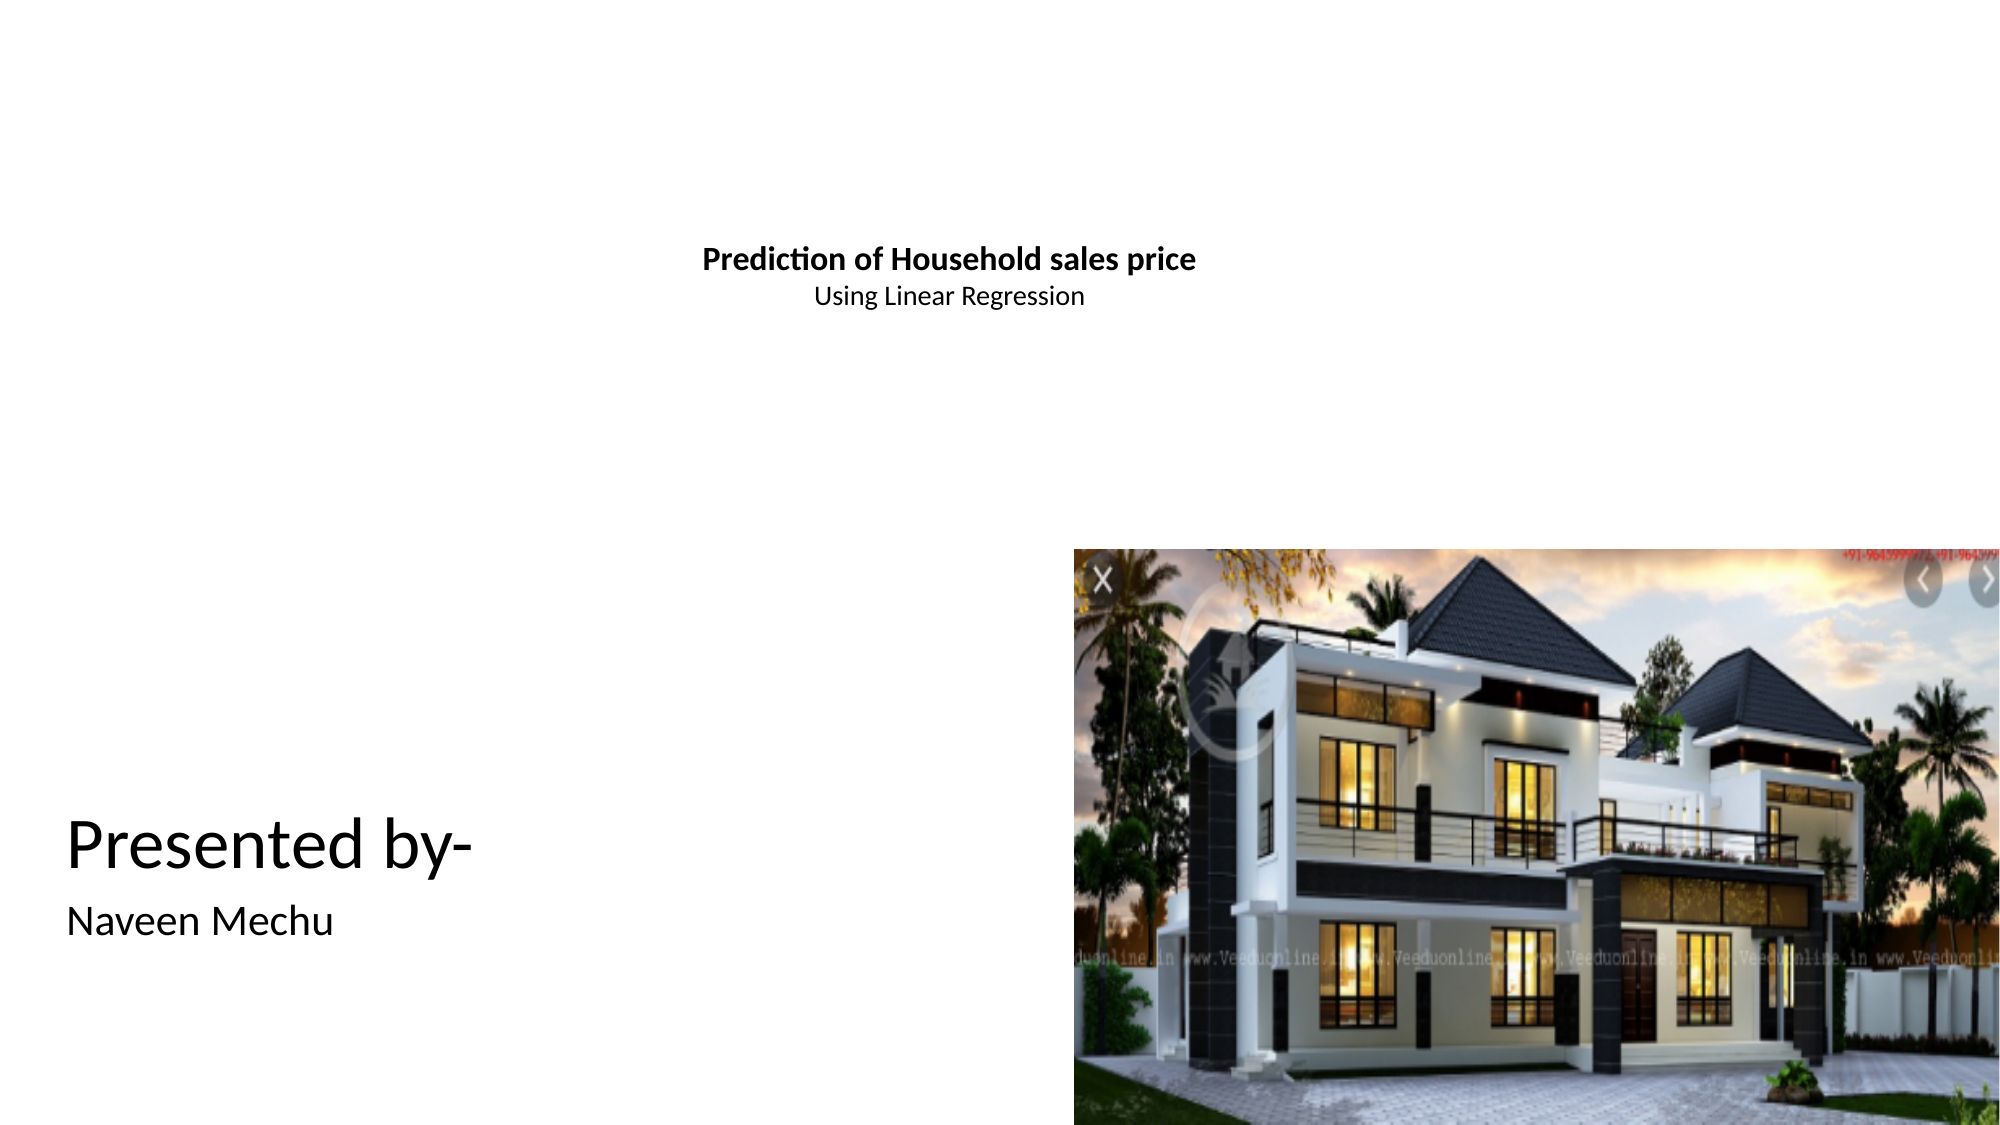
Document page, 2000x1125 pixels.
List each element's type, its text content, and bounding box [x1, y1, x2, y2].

title Prediction of Household sales price Using Linear Regression [99, 112, 1800, 363]
subtitle Presented by- Naveen Mechu [49, 787, 950, 1063]
picture [1074, 549, 2000, 1125]
